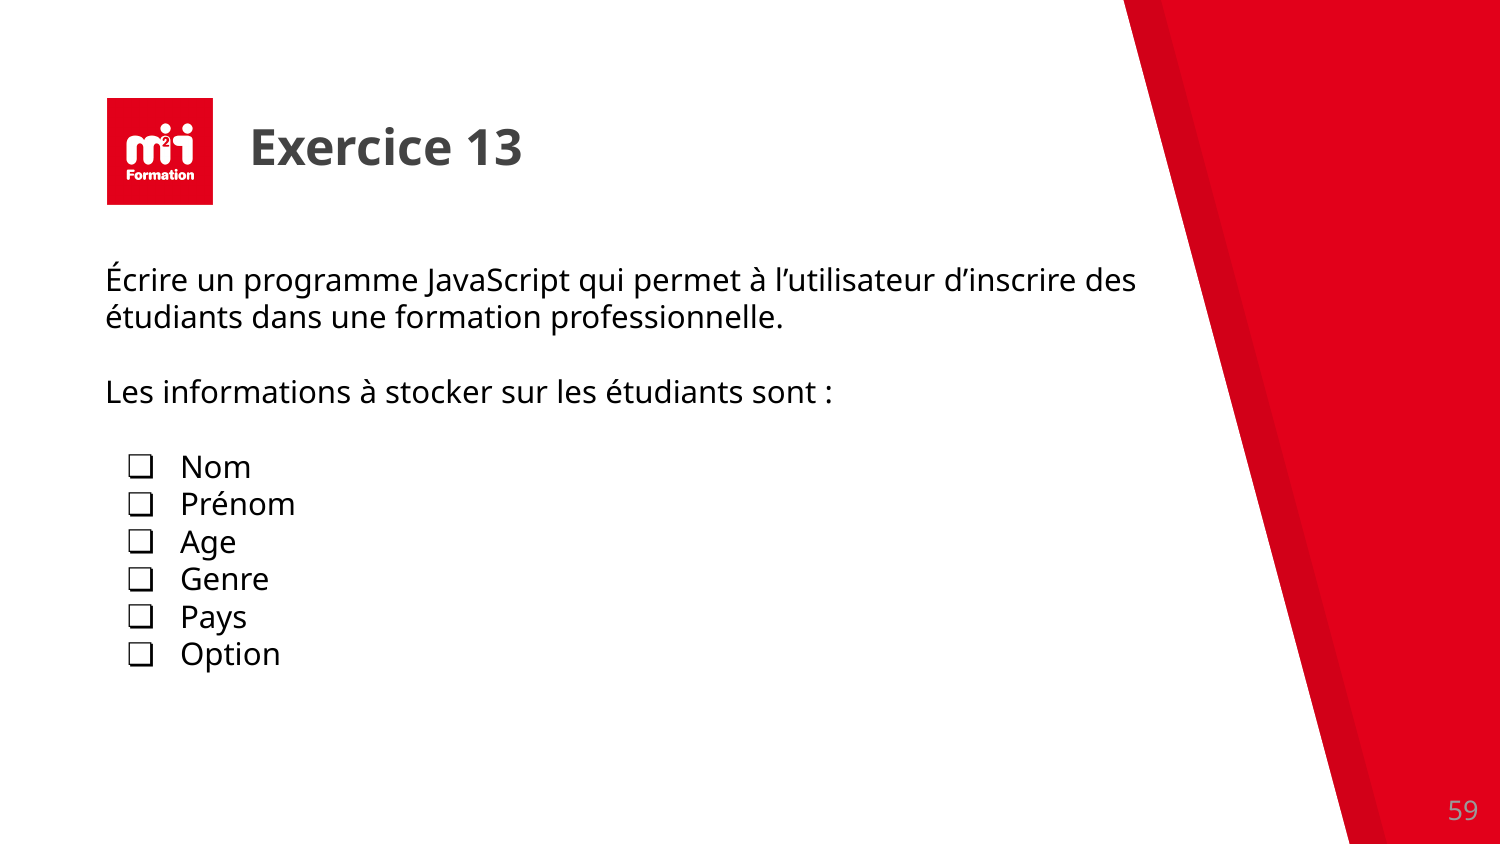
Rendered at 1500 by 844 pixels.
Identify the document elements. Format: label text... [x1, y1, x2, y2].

picture [106, 98, 214, 206]
title Exercice 13 [234, 123, 1115, 191]
list Écrire un programme JavaScript qui permet à l’utilisateur d’inscrire des étudiants dans une formation professionnelle. Les informations à stocker sur les étudiants sont : Nom Prénom Age Genre Pays Option [90, 244, 1187, 814]
slide_number ‹#› [1403, 779, 1494, 844]
